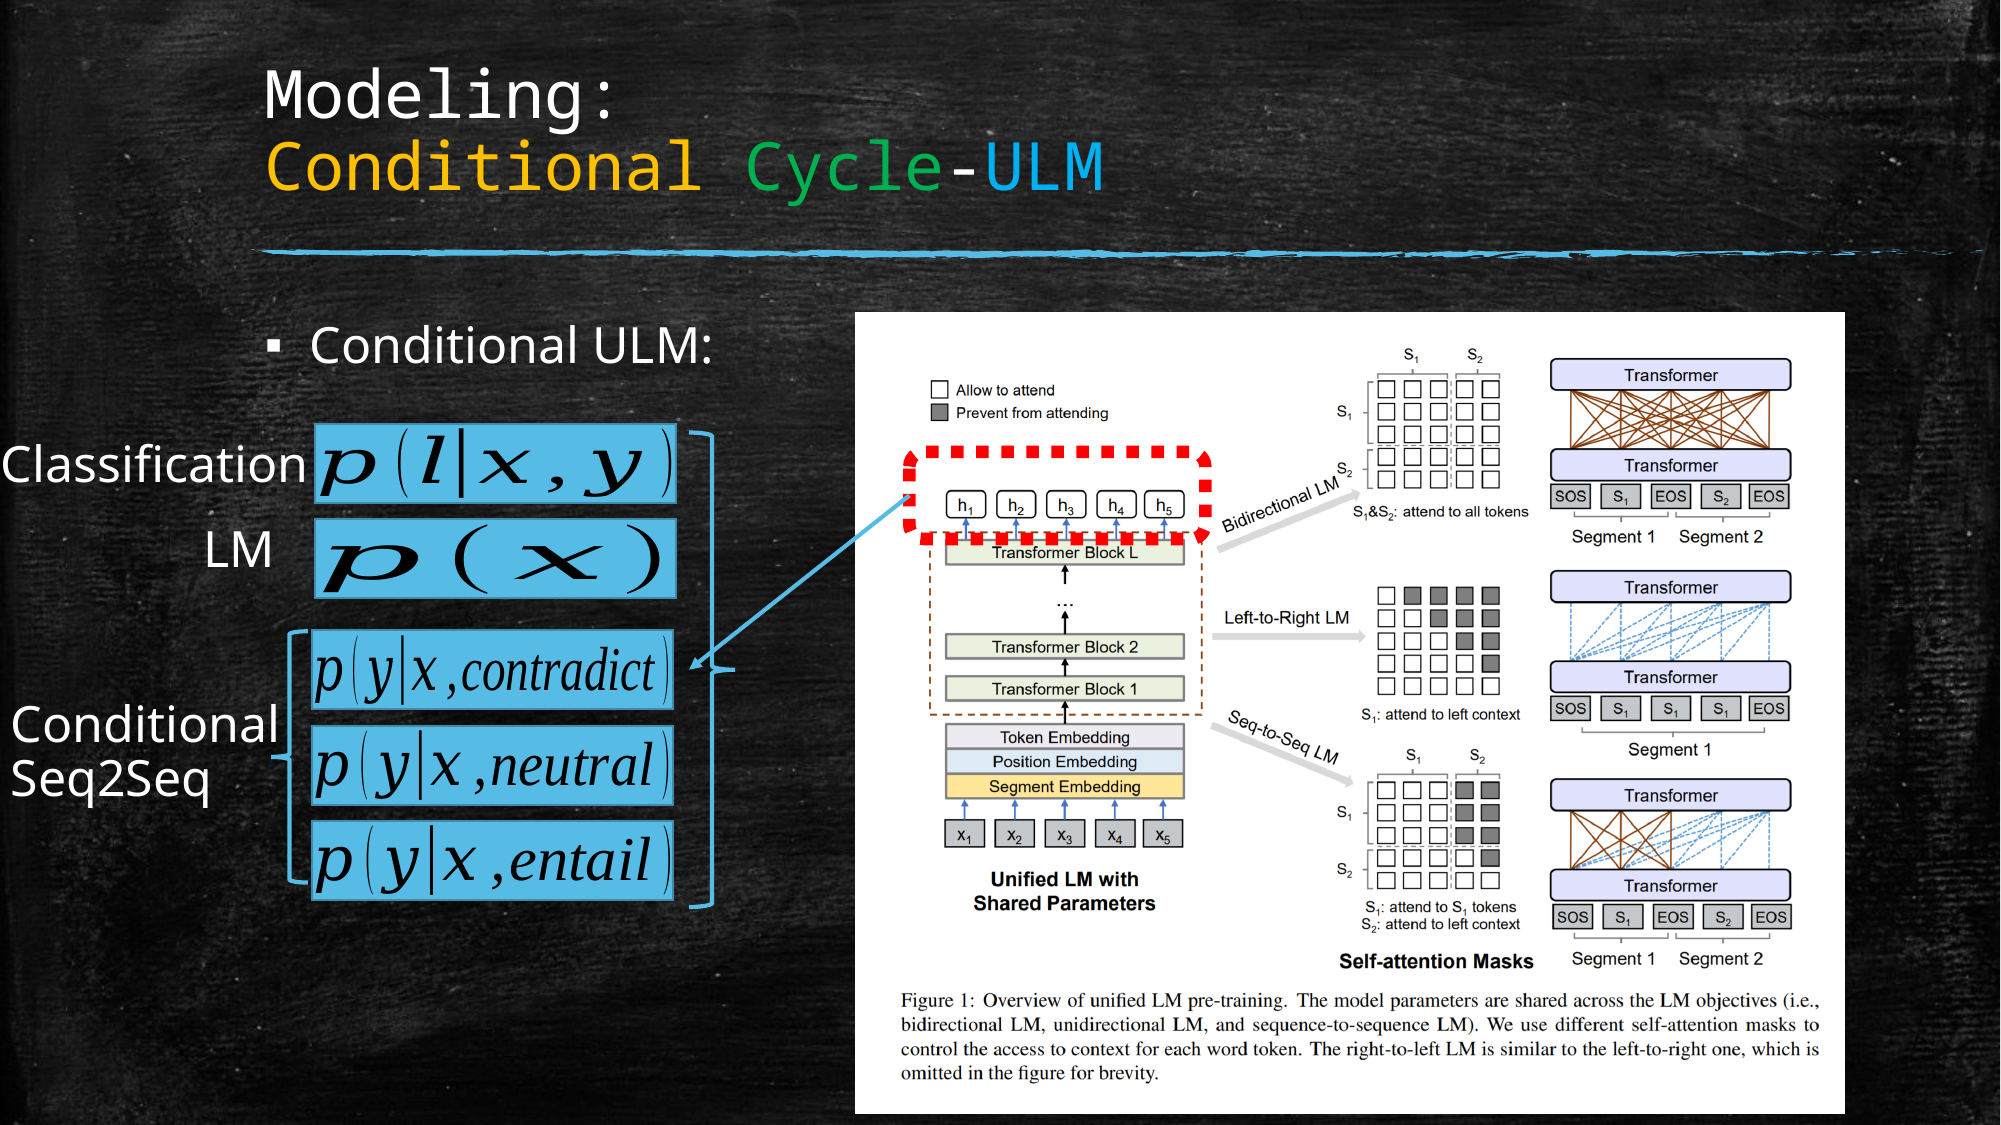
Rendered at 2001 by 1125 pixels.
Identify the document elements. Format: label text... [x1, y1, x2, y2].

list Conditional ULM: [249, 312, 855, 1013]
text_box [688, 431, 736, 908]
picture [855, 312, 1845, 1114]
text_box [271, 630, 308, 884]
text_box Conditional Seq2Seq [0, 691, 288, 815]
text_box Classification [0, 432, 323, 501]
title Modeling: Conditional Cycle-ULM [249, 45, 1751, 213]
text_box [735, 495, 910, 670]
text_box LM [188, 517, 290, 587]
